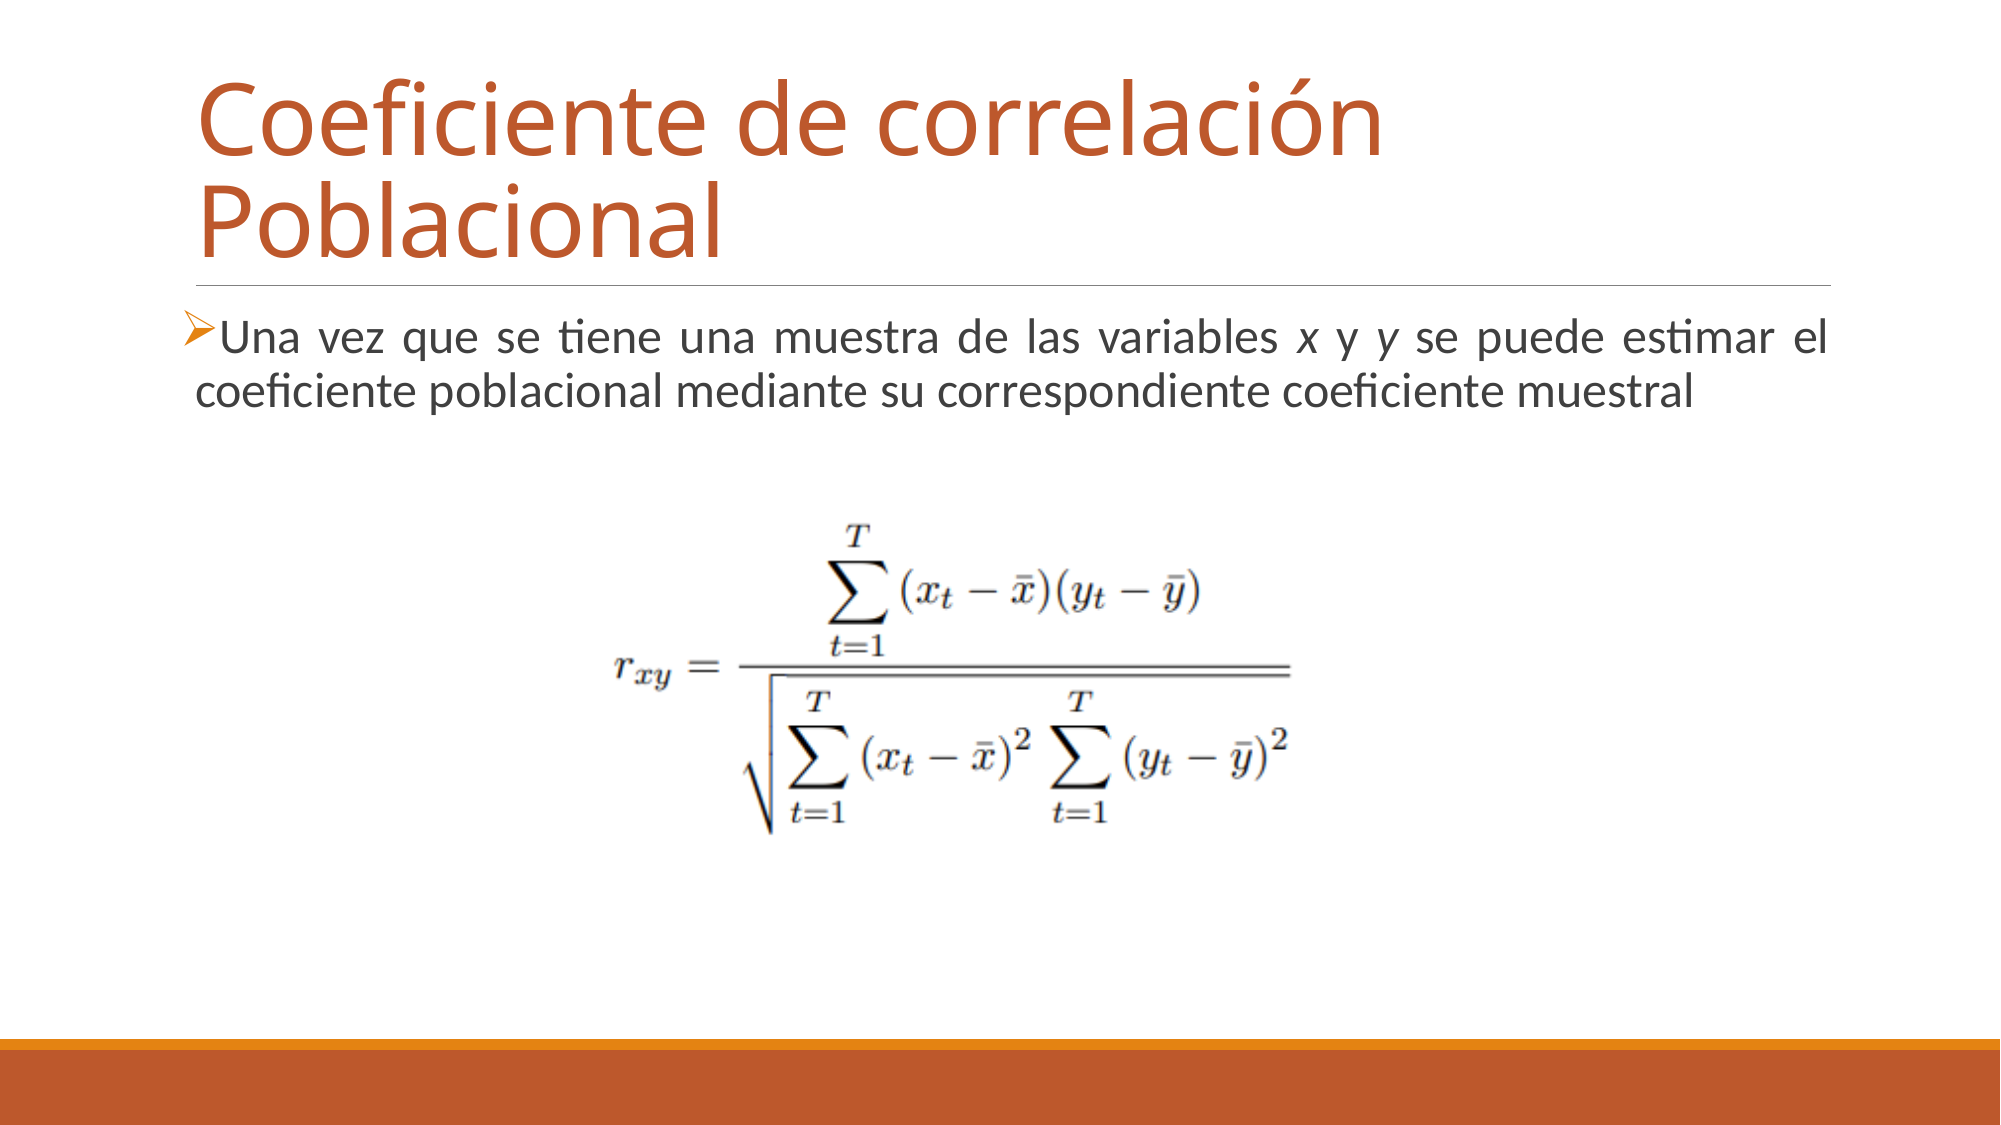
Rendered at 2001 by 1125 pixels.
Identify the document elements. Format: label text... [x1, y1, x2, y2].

title Coeficiente de correlación Poblacional [180, 47, 1830, 285]
list Una vez que se tiene una muestra de las variables x y y se puede estimar el coeficiente poblacional mediante su correspondiente coeficiente muestral [180, 302, 1830, 963]
picture [595, 490, 1321, 852]
